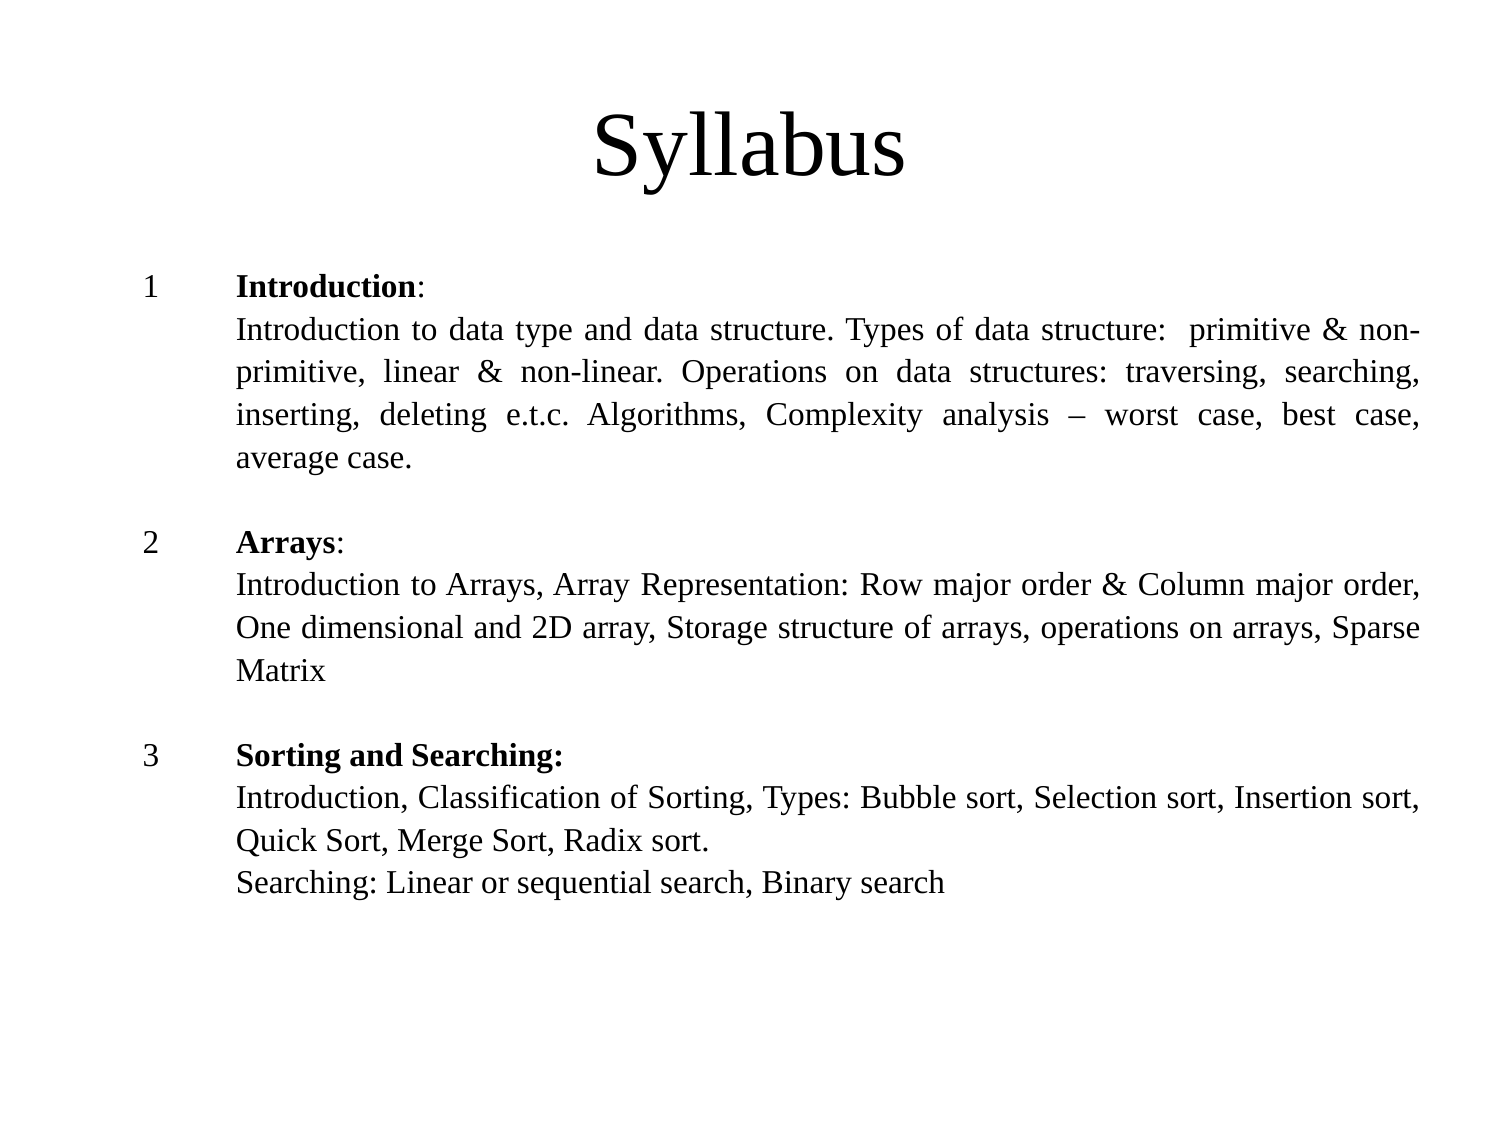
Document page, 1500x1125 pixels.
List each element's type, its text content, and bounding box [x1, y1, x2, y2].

table_cell 3 [75, 731, 227, 944]
table_cell Sorting and Searching: Introduction, Classification of Sorting, Types: Bubble sort, Selection sort, Insertion sort, Quick Sort, Merge Sort, Radix sort. Searching: Linear or sequential search, Binary search [227, 731, 1431, 944]
table_cell Arrays: Introduction to Arrays, Array Representation: Row major order & Column major order, One dimensional and 2D array, Storage structure of arrays, operations on arrays, Sparse Matrix [227, 518, 1431, 731]
title Syllabus [75, 45, 1425, 233]
table_header Introduction: Introduction to data type and data structure. Types of data structure: primitive & non-primitive, linear & non-linear. Operations on data structures: traversing, searching, inserting, deleting e.t.c. Algorithms, Complexity analysis – worst case, best case, average case. [227, 262, 1431, 518]
table_cell 2 [75, 518, 227, 731]
table_header 1 [75, 262, 227, 518]
